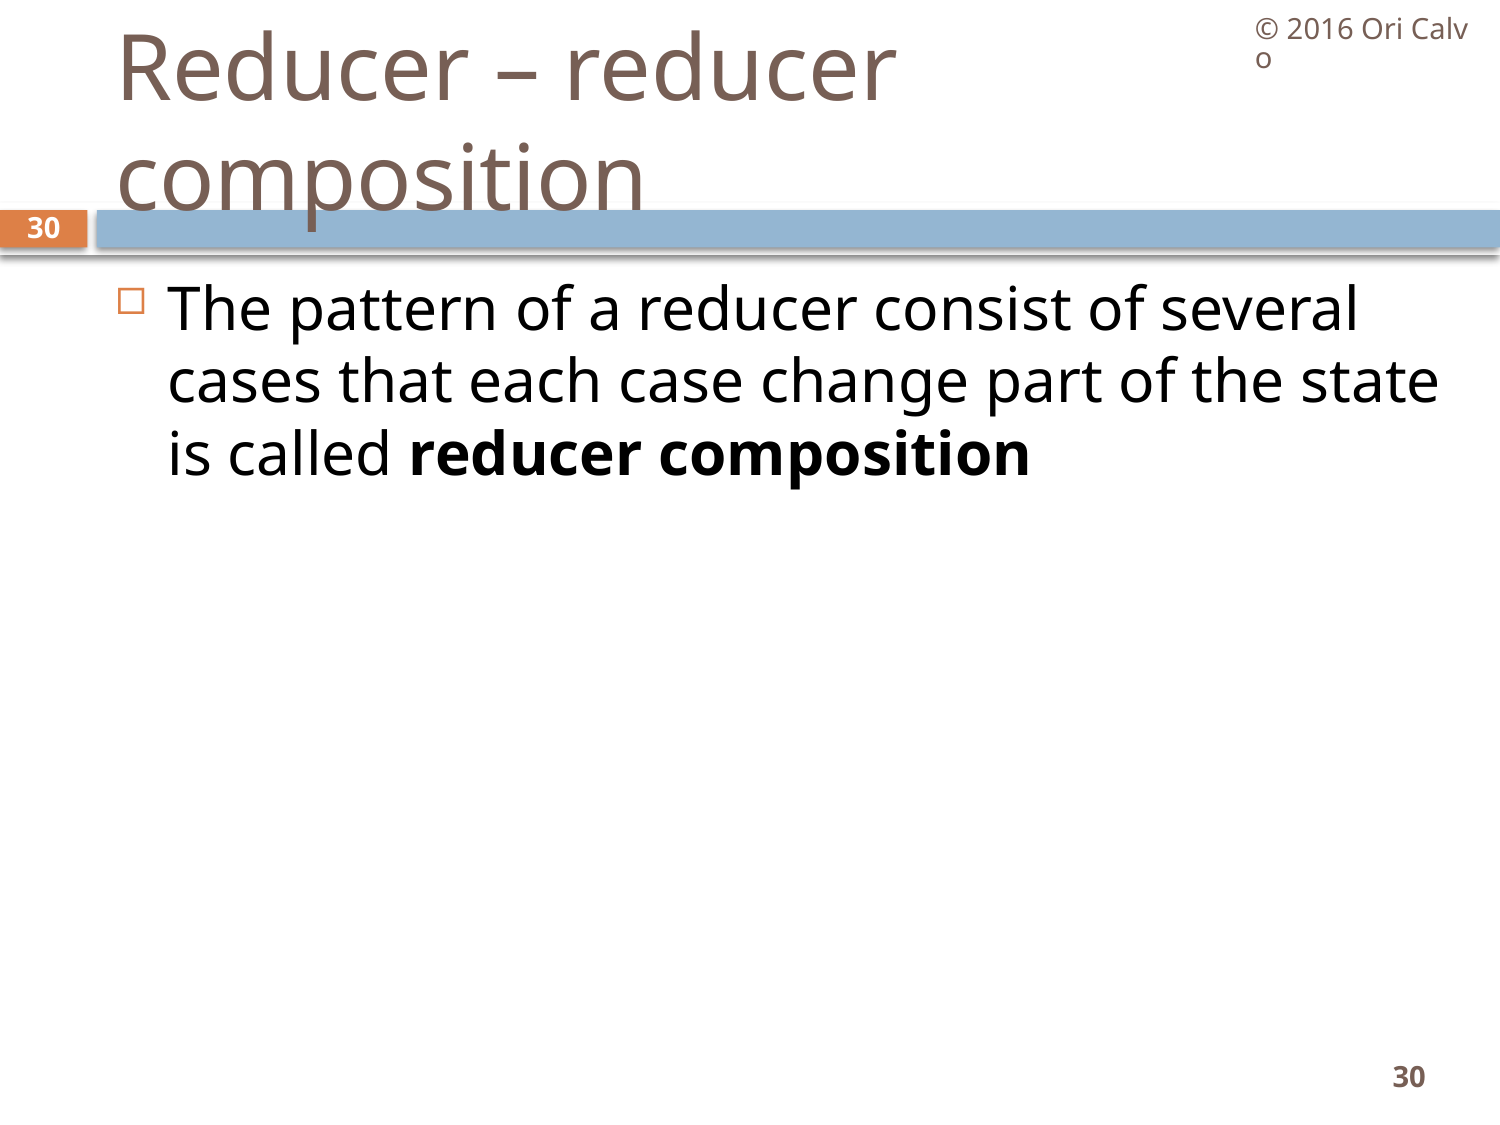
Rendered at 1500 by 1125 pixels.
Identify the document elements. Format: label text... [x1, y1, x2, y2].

list The pattern of a reducer consist of several cases that each case change part of the state is called reducer composition [100, 262, 1495, 575]
slide_number 30 [0, 208, 88, 249]
title Reducer – reducer composition [100, 37, 1438, 200]
footer © 2016 Ori Calvo [1240, 0, 1500, 60]
